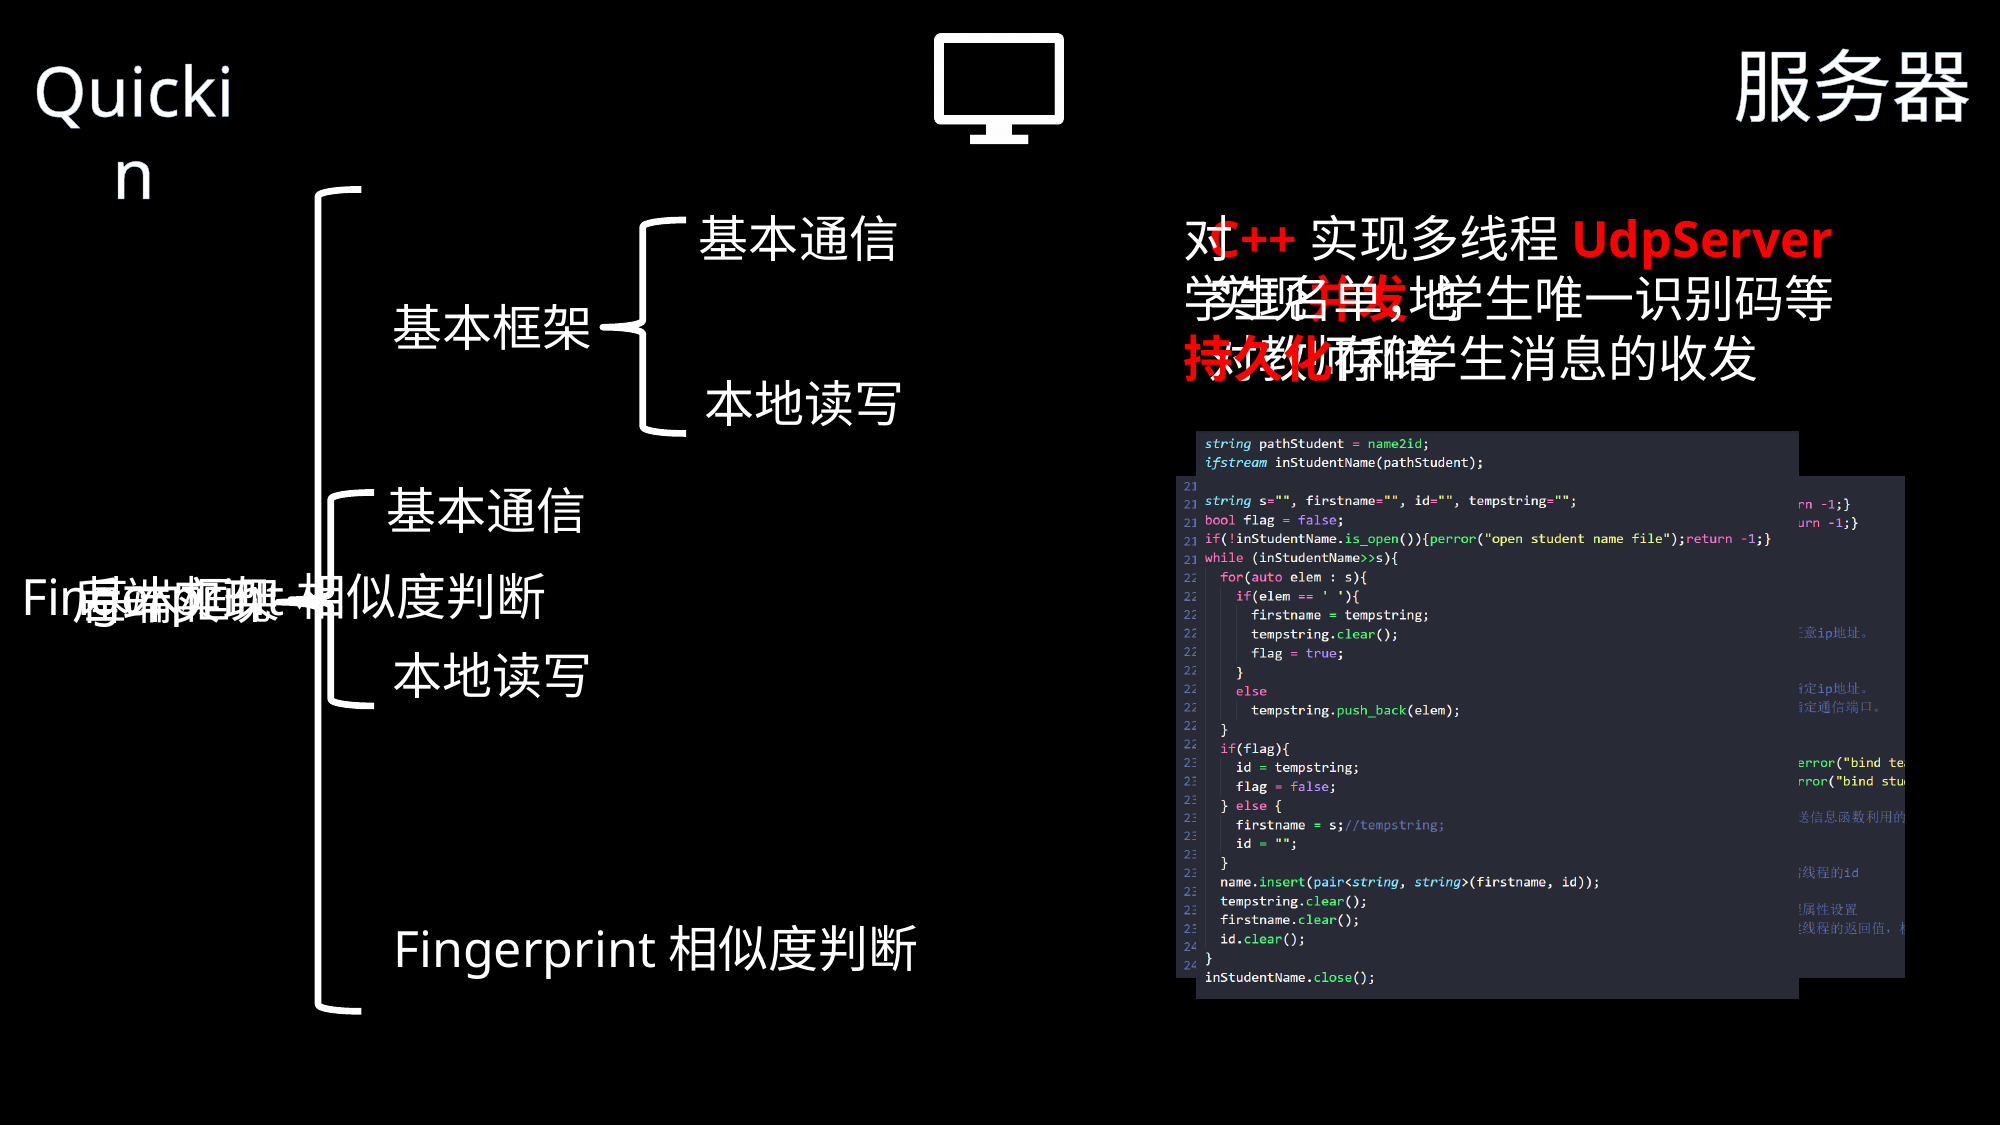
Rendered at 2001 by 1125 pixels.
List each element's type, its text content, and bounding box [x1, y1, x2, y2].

text_box 服务器 [1718, 28, 1986, 139]
picture [920, 10, 1077, 167]
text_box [376, 199, 921, 441]
text_box Quickin [0, 40, 268, 221]
text_box [316, 187, 360, 472]
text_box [1853, 199, 1905, 978]
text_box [64, 472, 609, 713]
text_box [1165, 199, 1853, 999]
text_box Fingerprint相似度判断 [378, 909, 934, 985]
text_box [316, 713, 360, 1013]
text_box Fingerprint相似度判断 [6, 558, 64, 633]
